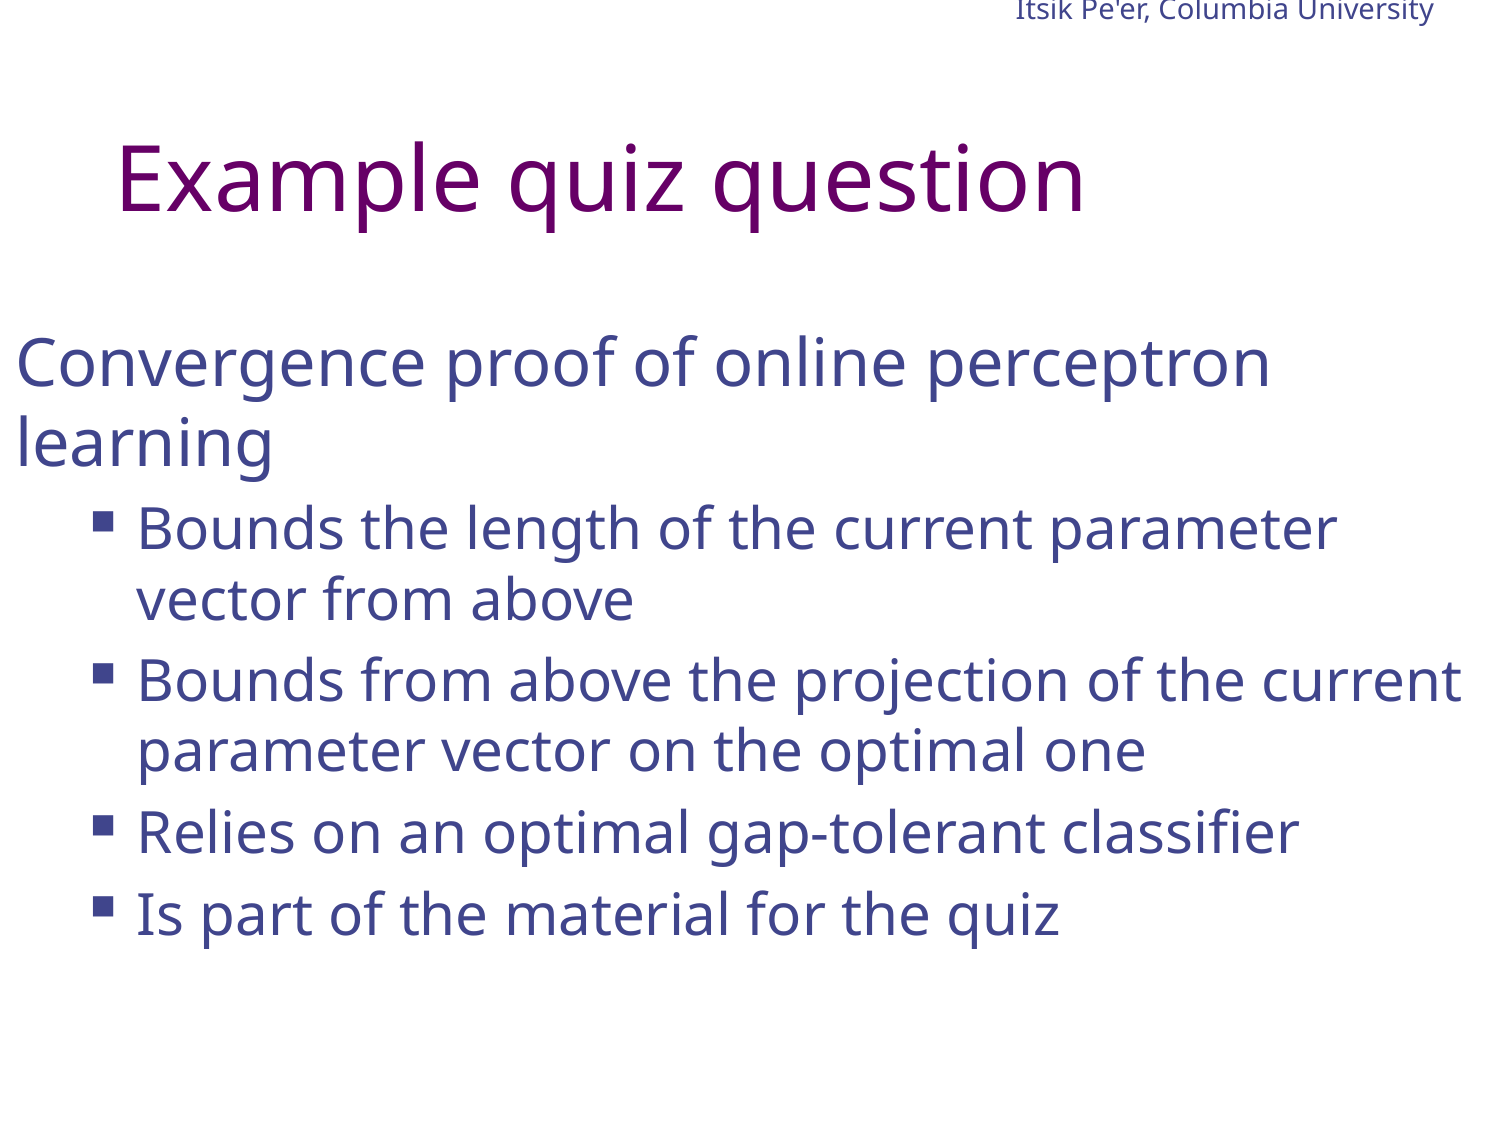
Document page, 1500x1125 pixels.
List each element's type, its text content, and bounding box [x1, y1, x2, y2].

title Example quiz question [99, 50, 1375, 238]
list Convergence proof of online perceptron learning Bounds the length of the current parameter vector from above Bounds from above the projection of the current parameter vector on the optimal one Relies on an optimal gap-tolerant classifier Is part of the material for the quiz [0, 312, 1500, 988]
footer Itsik Pe'er, Columbia University [987, 0, 1463, 38]
